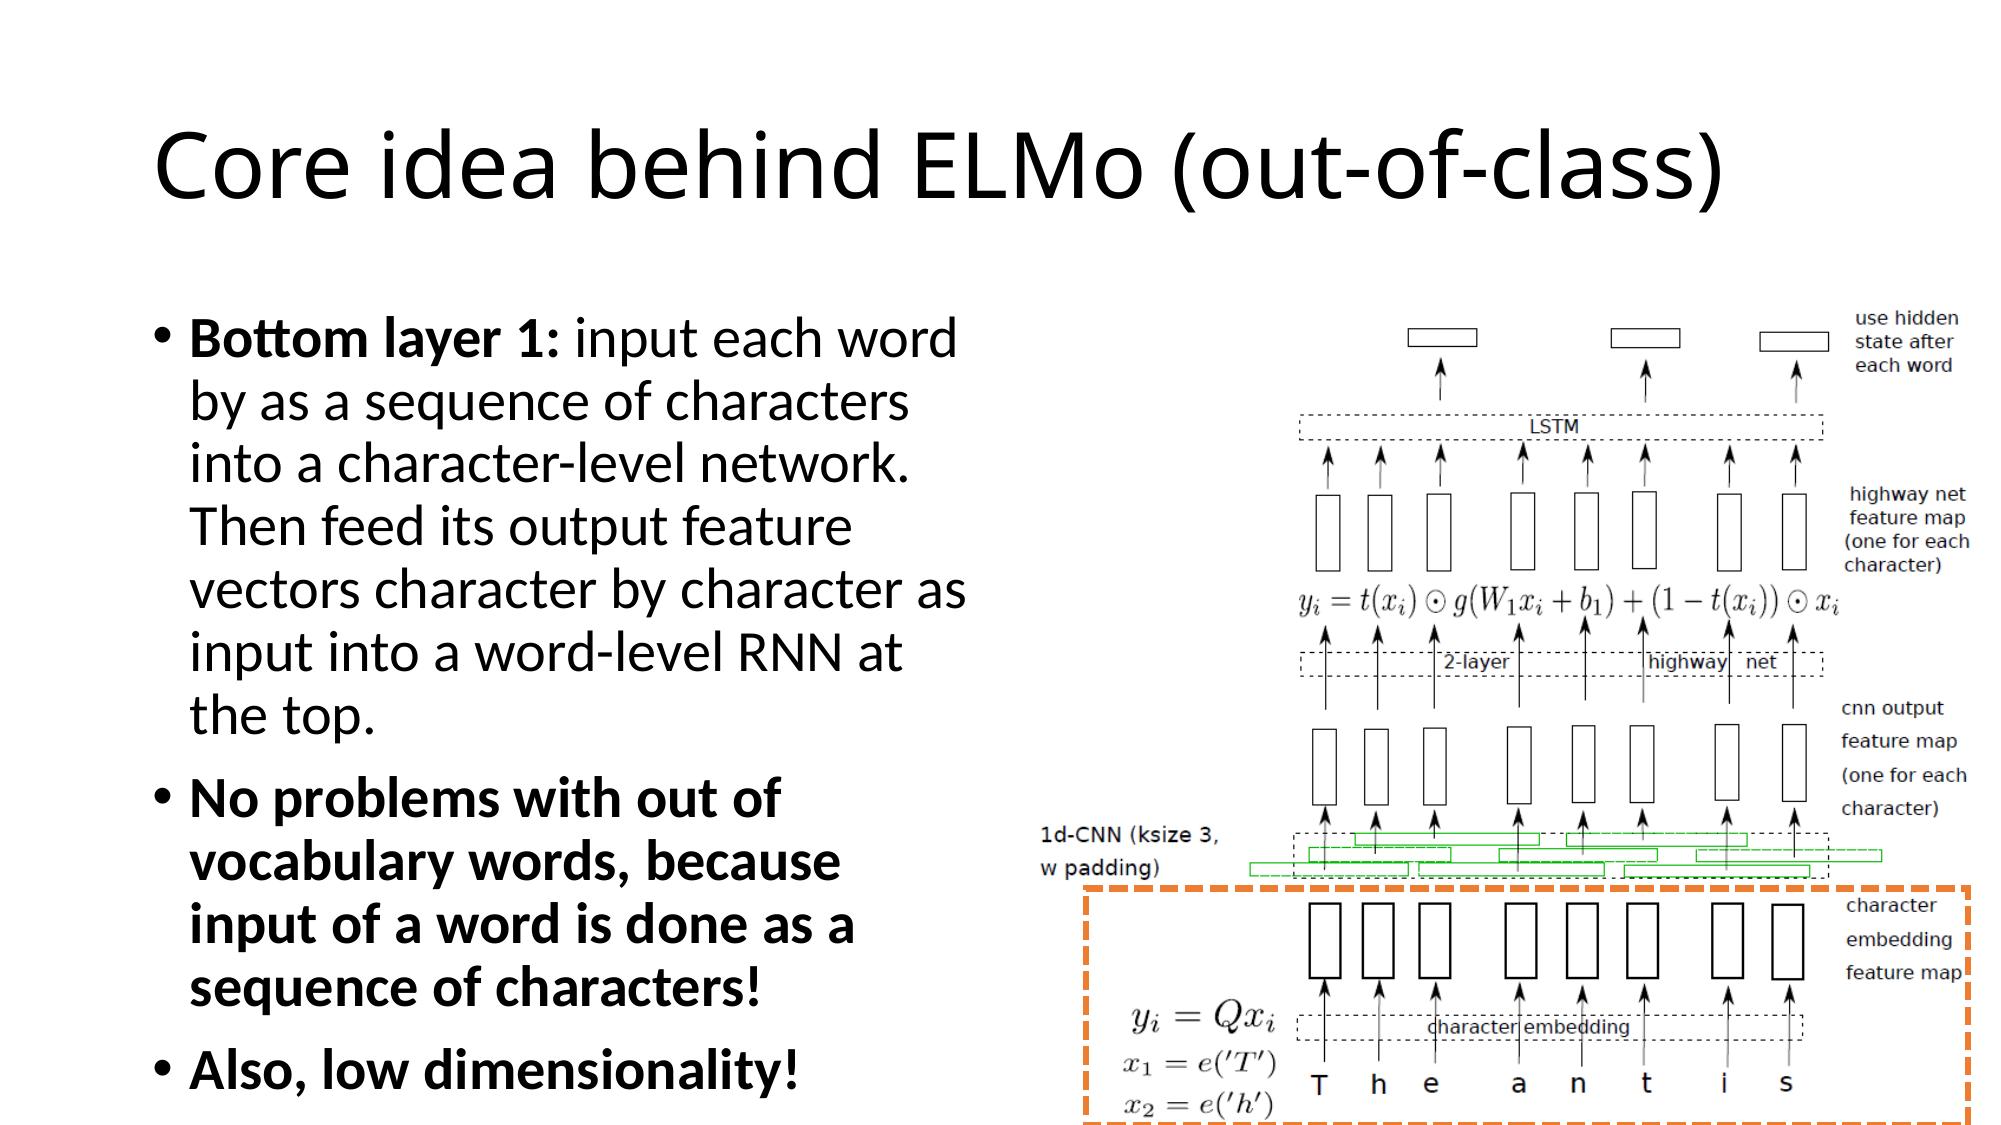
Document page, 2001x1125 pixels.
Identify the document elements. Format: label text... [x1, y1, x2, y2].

title Core idea behind ELMo (out-of-class) [137, 59, 1863, 278]
list Bottom layer 1: input each word by as a sequence of characters into a character-level network. Then feed its output feature vectors character by character as input into a word-level RNN at the top. No problems with out of vocabulary words, because input of a word is done as a sequence of characters! Also, low dimensionality! [137, 299, 988, 1125]
picture [1017, 299, 1986, 1125]
